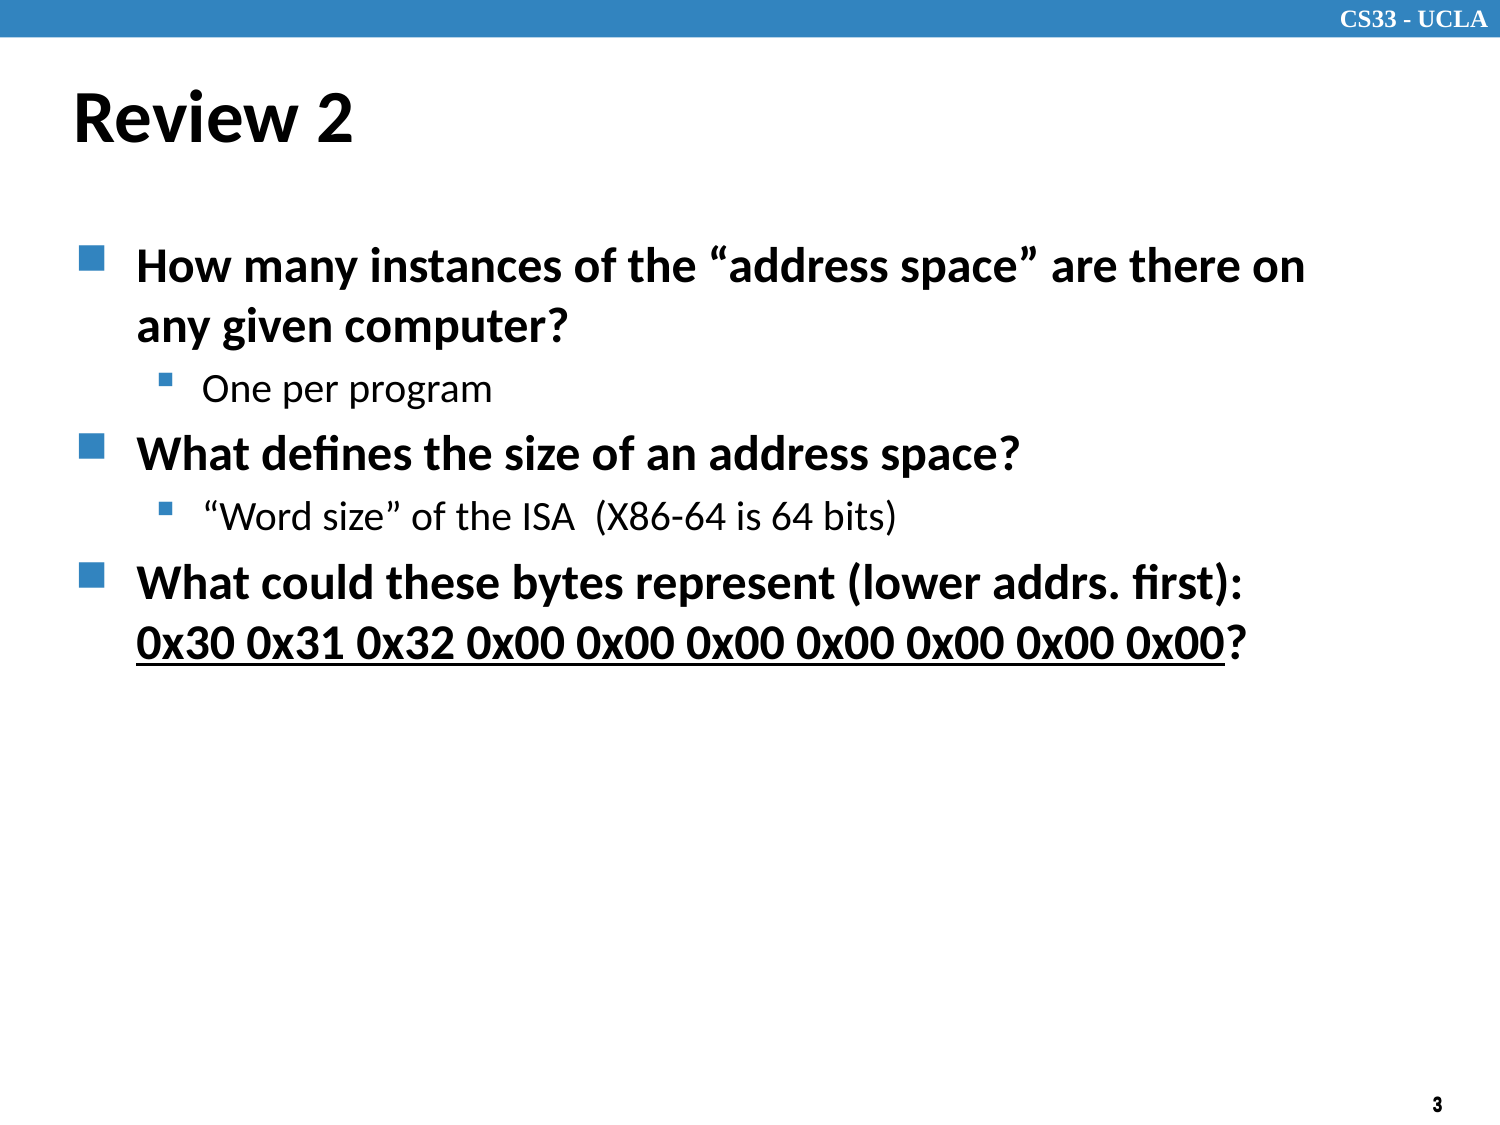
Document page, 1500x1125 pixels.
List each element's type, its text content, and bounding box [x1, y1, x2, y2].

list How many instances of the “address space” are there on any given computer? One per program What defines the size of an address space? “Word size” of the ISA (X86-64 is 64 bits) What could these bytes represent (lower addrs. first): 0x30 0x31 0x32 0x00 0x00 0x00 0x00 0x00 0x00 0x00? [64, 224, 1361, 1076]
title Review 2 [58, 49, 1305, 176]
